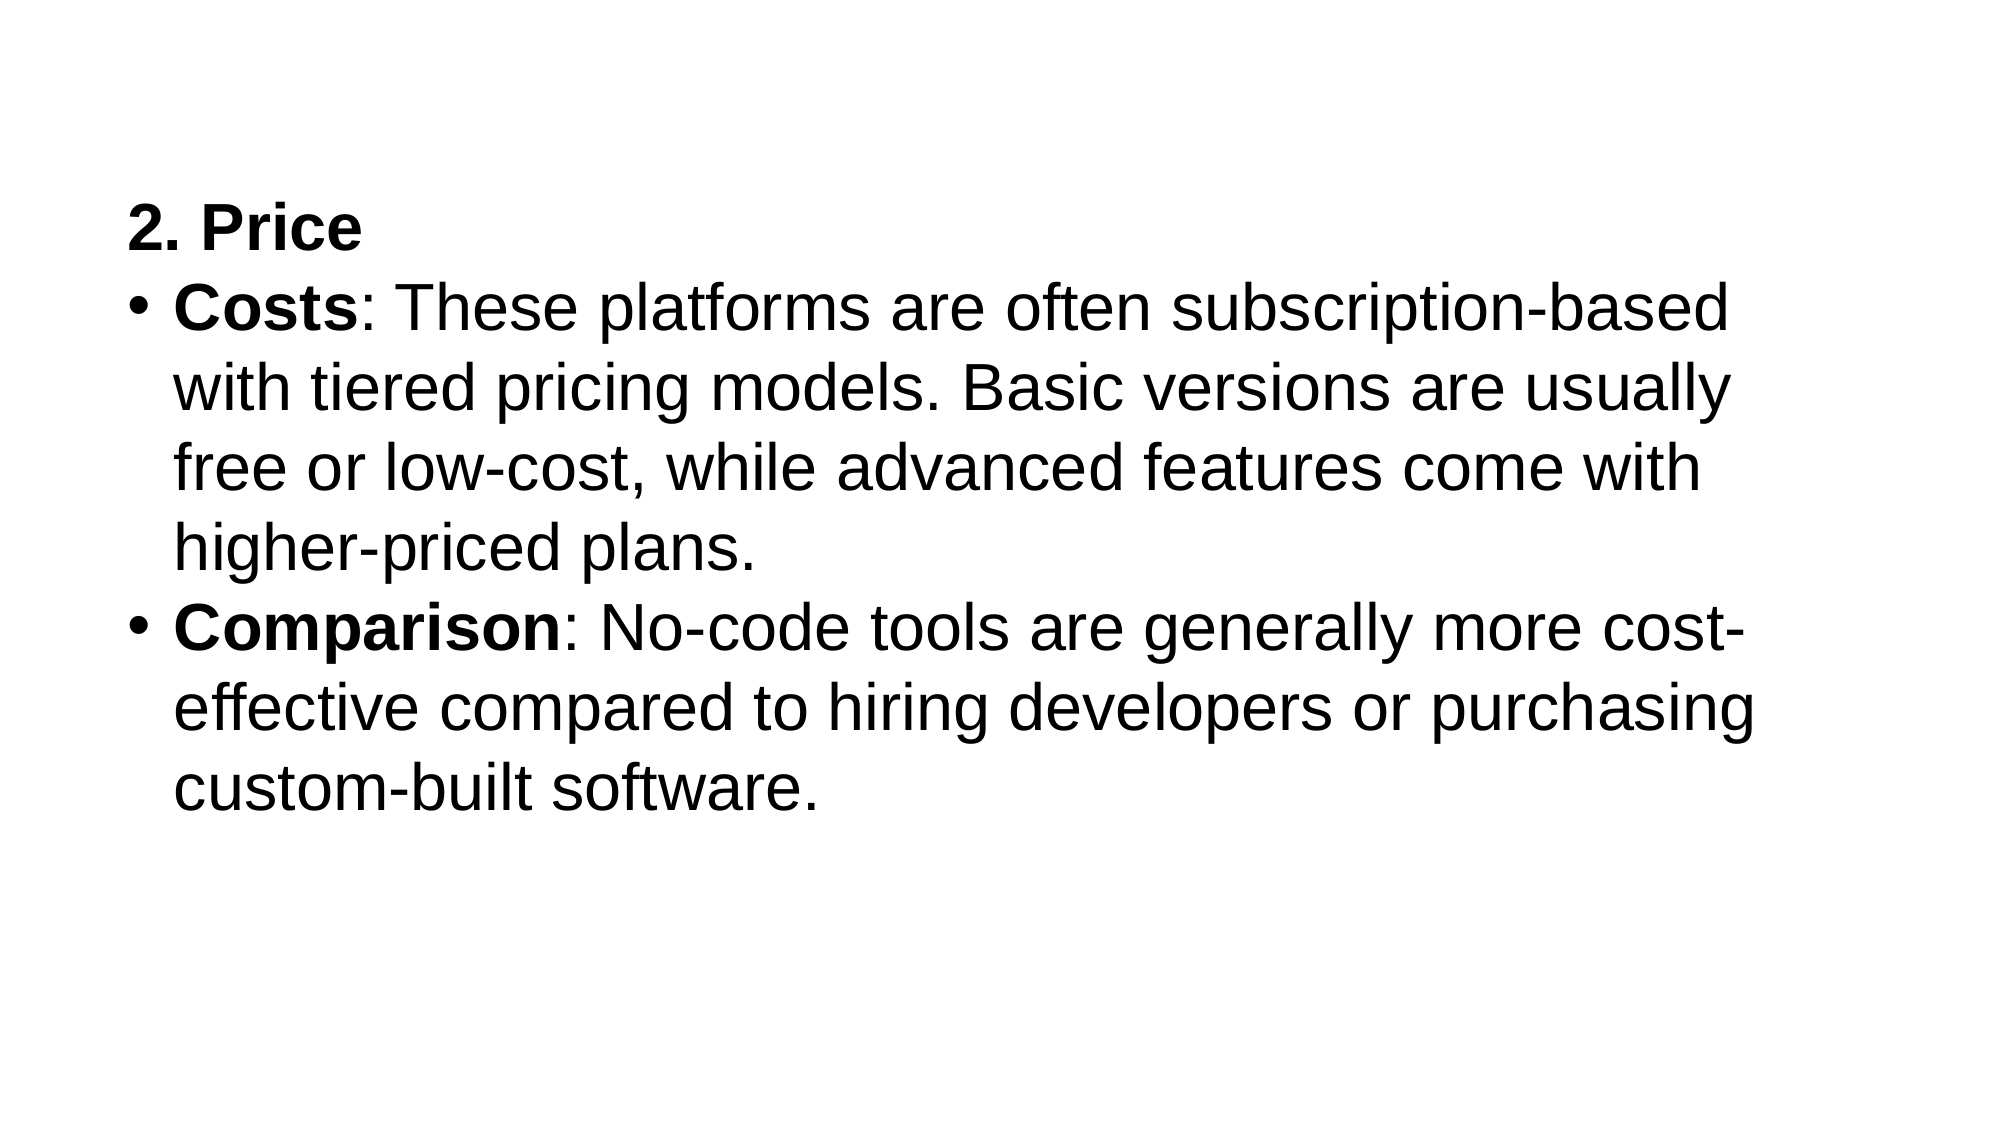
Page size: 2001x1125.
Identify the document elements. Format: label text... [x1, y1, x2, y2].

text_box 2. Price Costs: These platforms are often subscription-based with tiered pricing models. Basic versions are usually free or low-cost, while advanced features come with higher-priced plans. Comparison: No-code tools are generally more cost-effective compared to hiring developers or purchasing custom-built software. [112, 176, 1835, 877]
